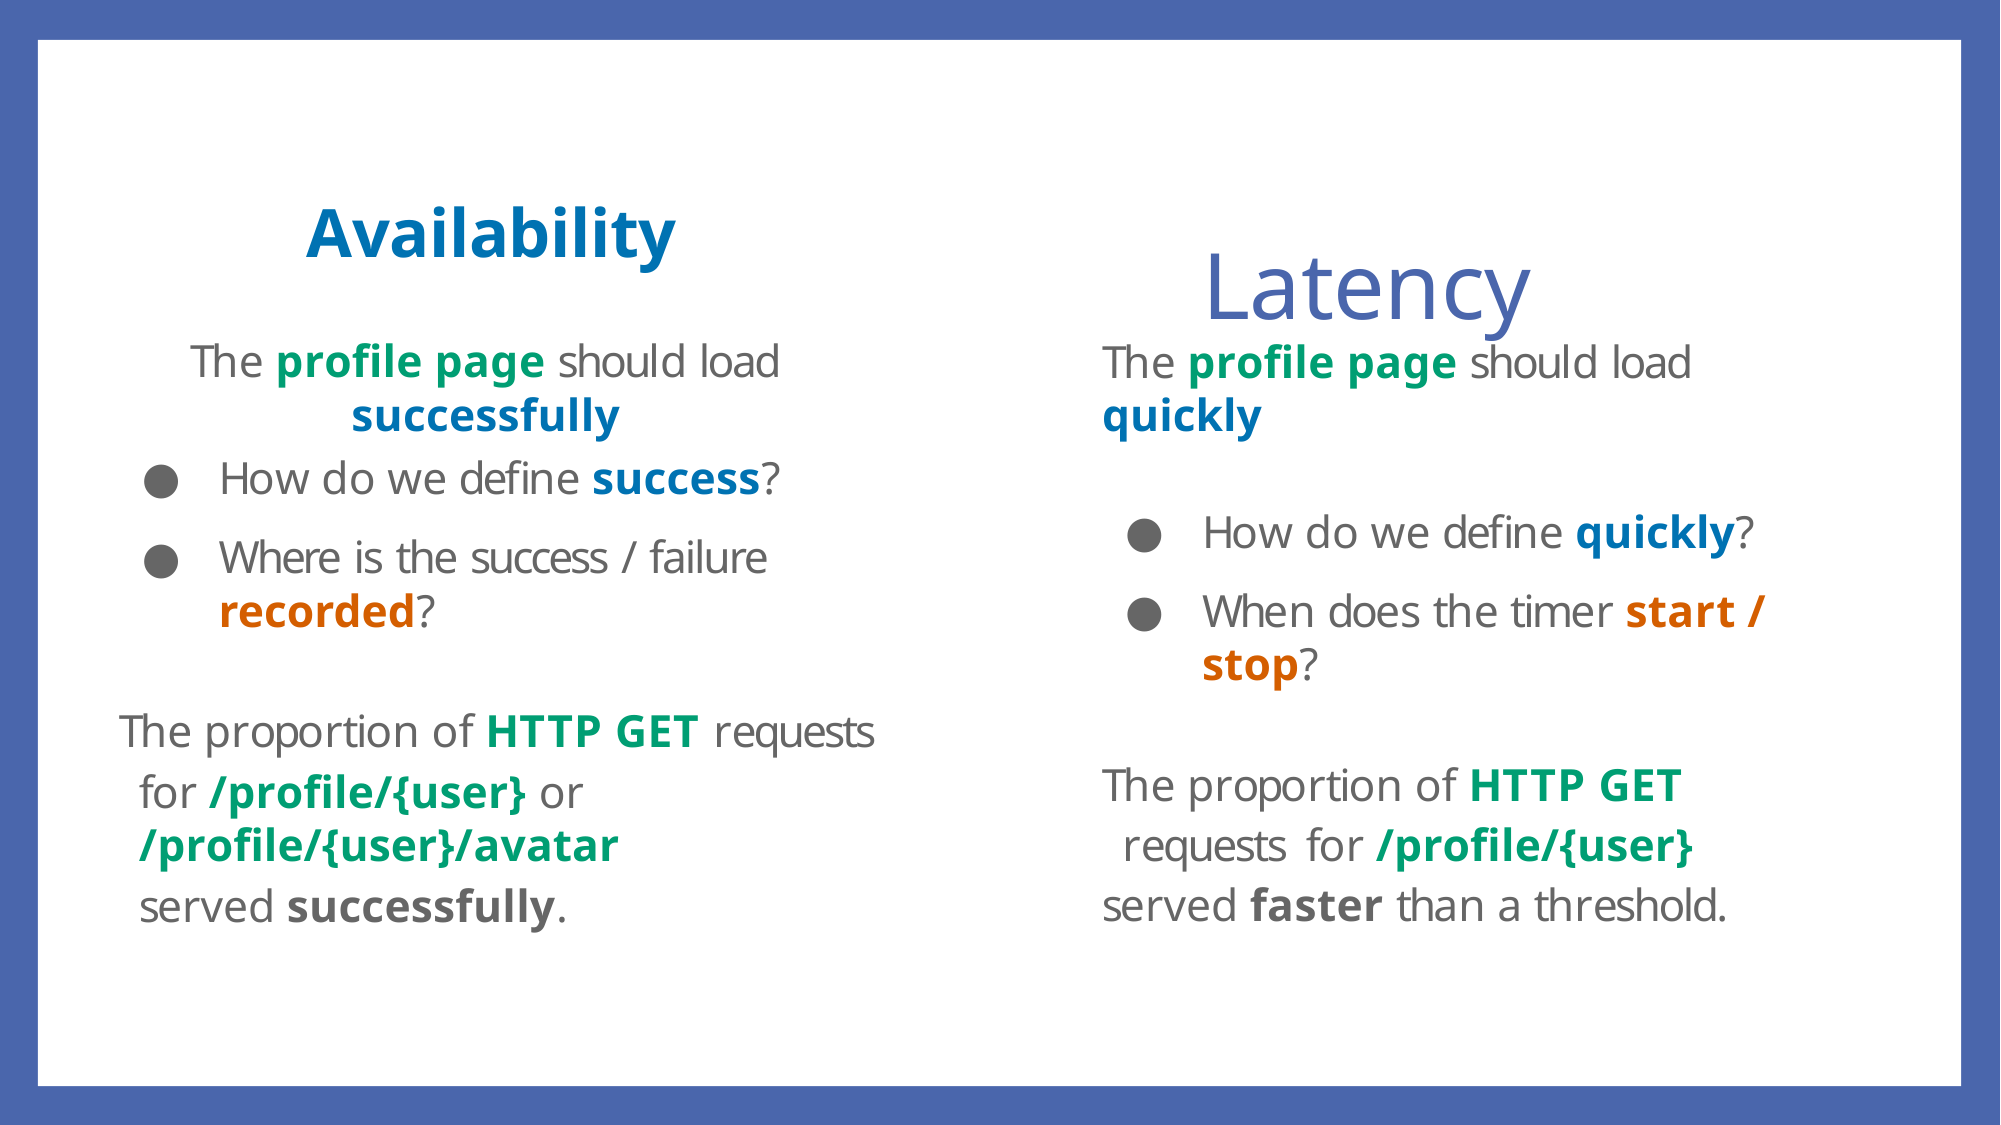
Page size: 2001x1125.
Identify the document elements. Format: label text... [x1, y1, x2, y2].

text_box Availability The proﬁle page should load successfully [115, 188, 856, 441]
text_box How do we deﬁne success? Where is the success / failure recorded? The proportion of HTTP GET requests for /proﬁle/{user} or /proﬁle/{user}/avatar served successfully. [115, 421, 927, 931]
text_box The proﬁle page should load quickly How do we deﬁne quickly? When does the timer start / stop? The proportion of HTTP GET requests for /proﬁle/{user} served faster than a threshold. [1099, 377, 1791, 931]
title Latency [249, 186, 2000, 377]
